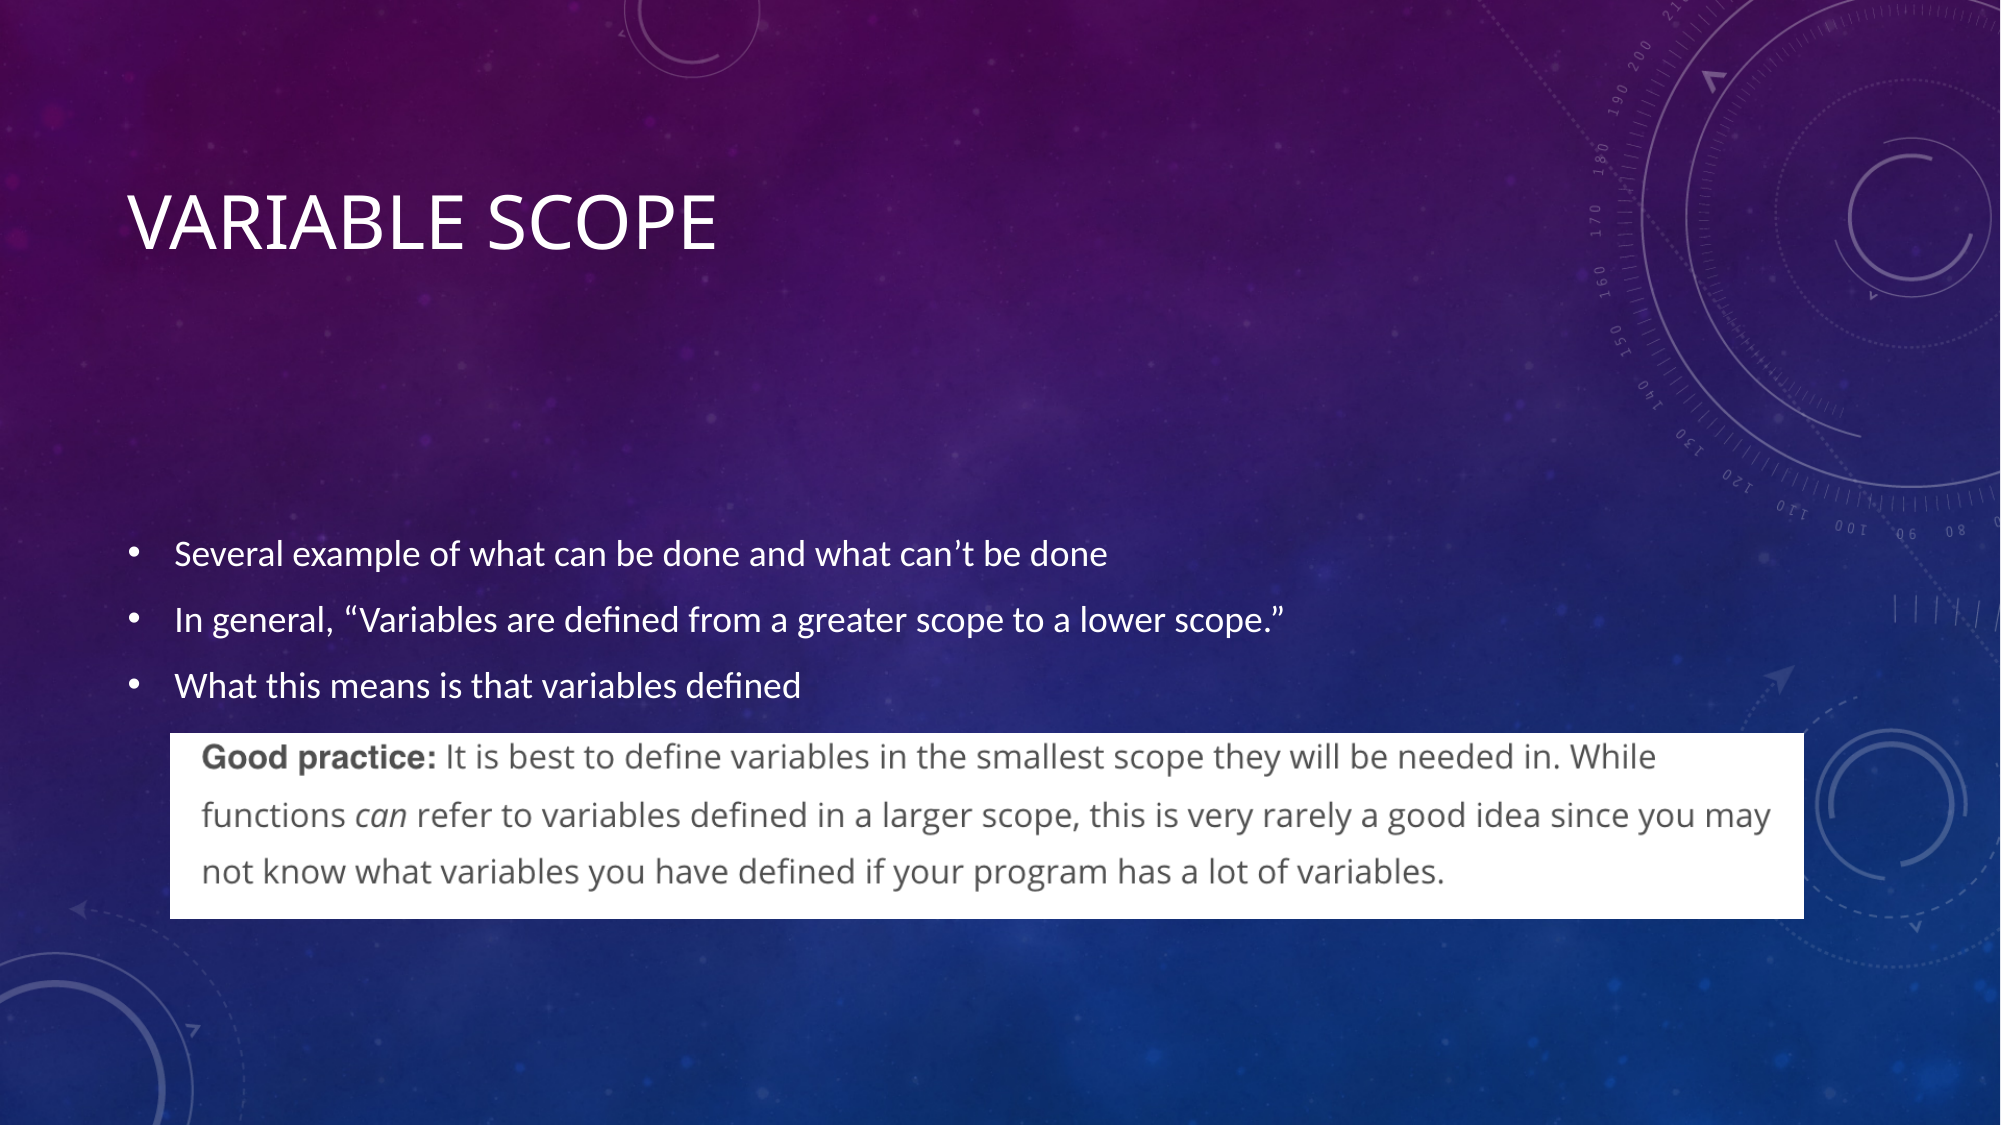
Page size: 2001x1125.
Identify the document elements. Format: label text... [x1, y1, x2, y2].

title Variable scope [112, 99, 1775, 339]
picture [0, 0, 2001, 1125]
list Several example of what can be done and what can’t be done In general, “Variables are defined from a greater scope to a lower scope.” What this means is that variables defined [112, 351, 1775, 950]
